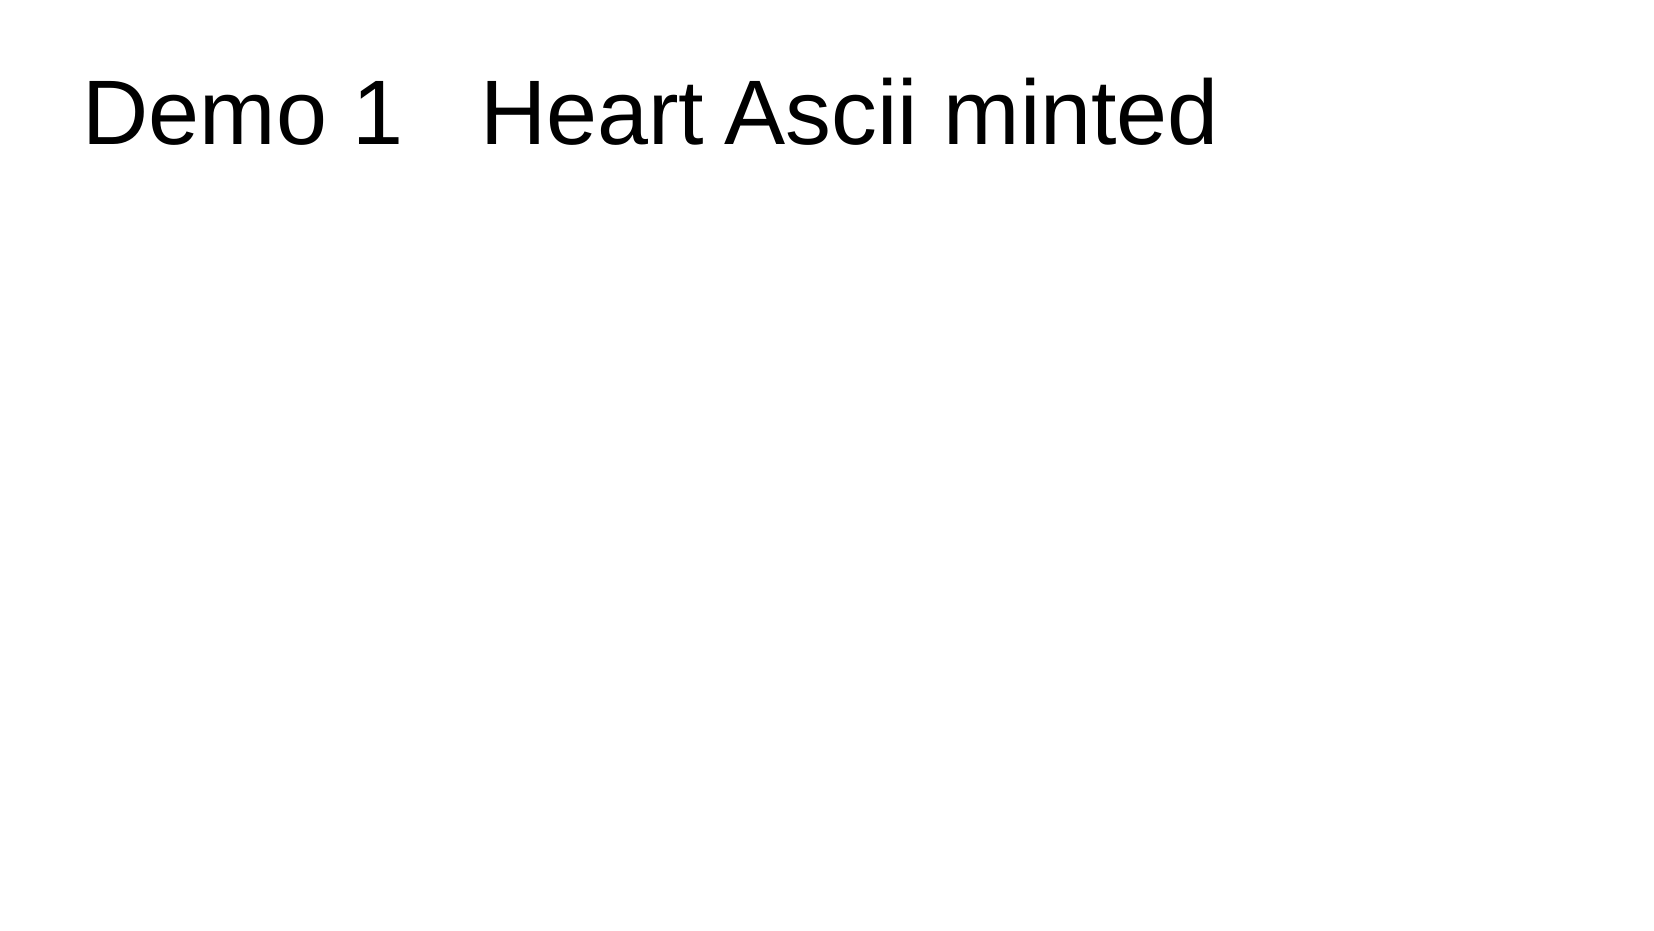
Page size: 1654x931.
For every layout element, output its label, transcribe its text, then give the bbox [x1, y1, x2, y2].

title Demo 1 Heart Ascii minted [82, 37, 1571, 193]
